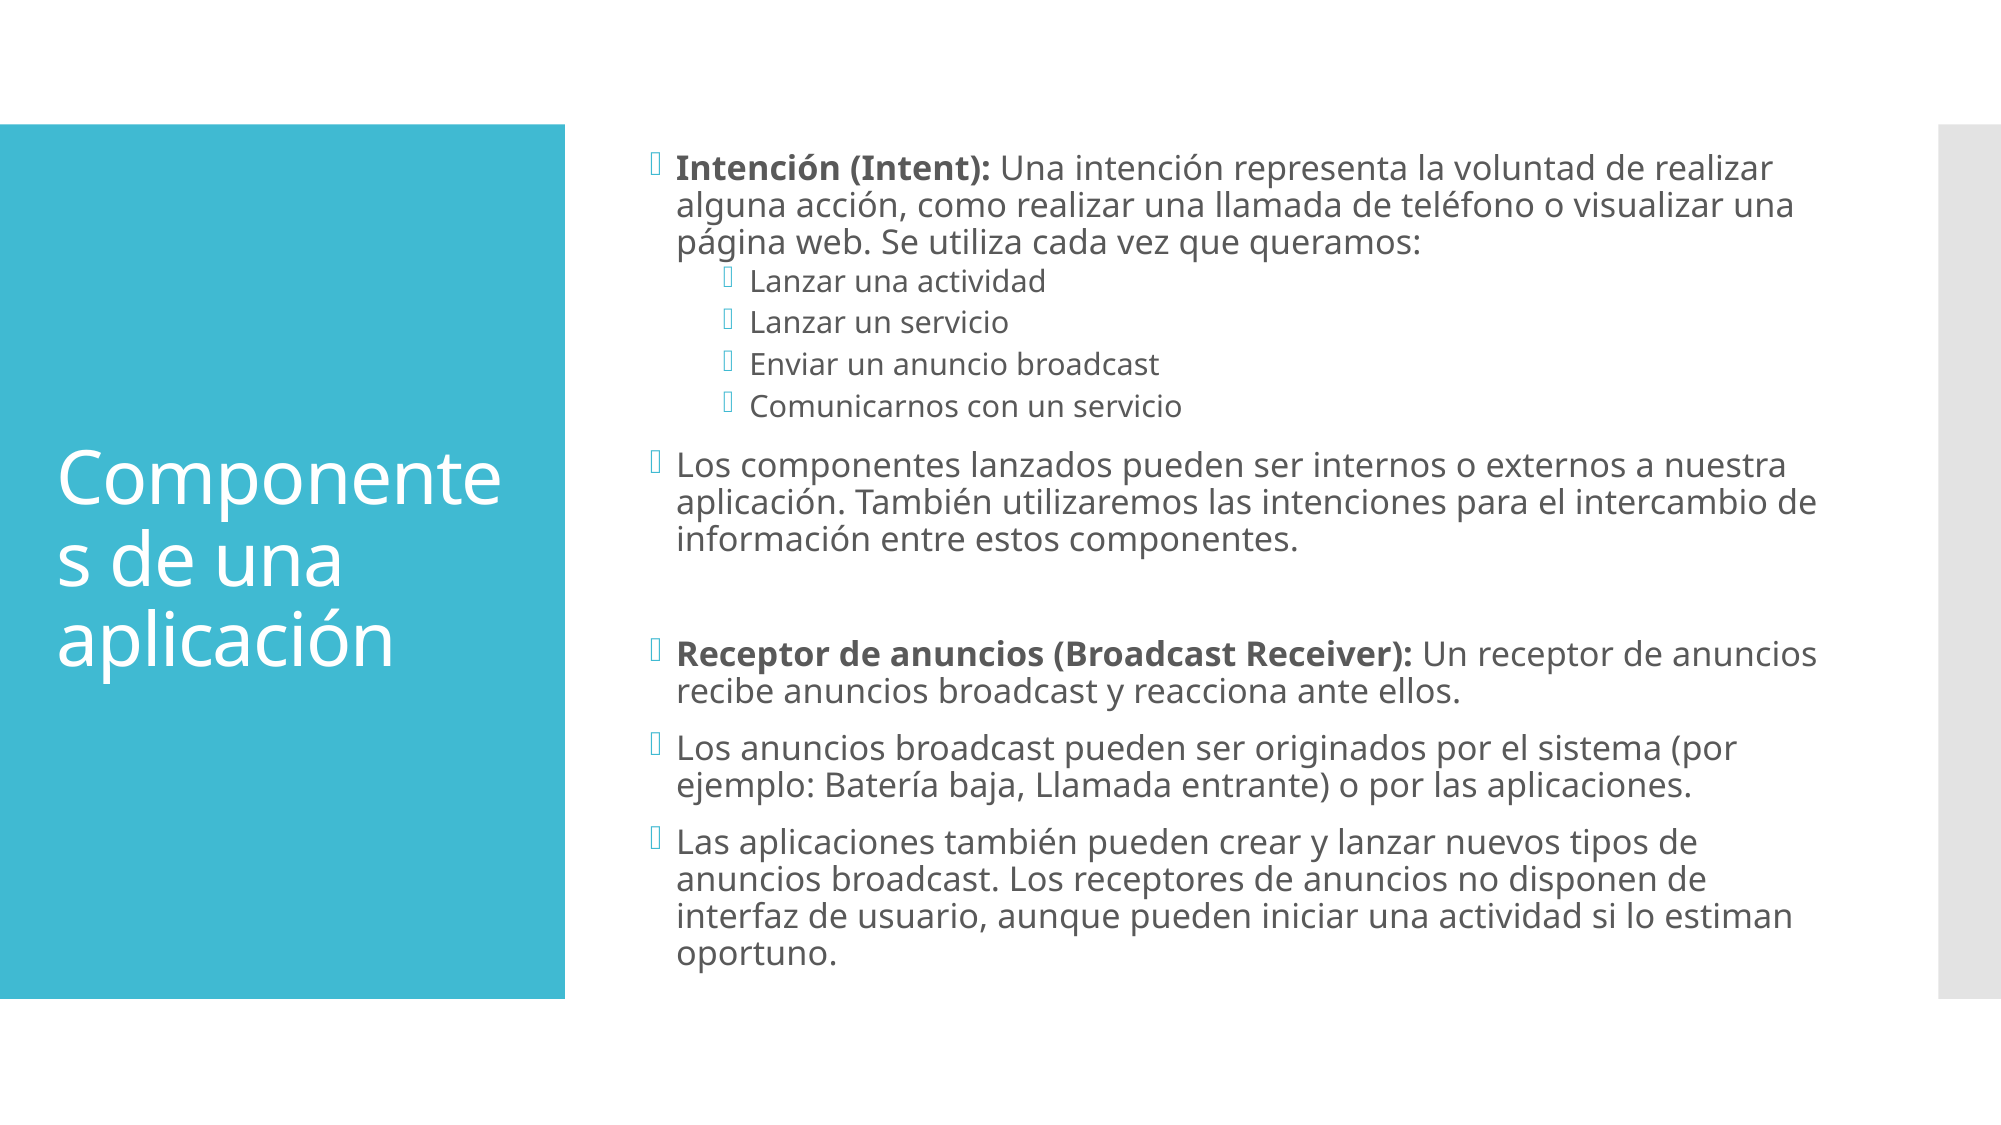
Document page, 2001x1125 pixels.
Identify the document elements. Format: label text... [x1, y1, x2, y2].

title Componentes de una aplicación [41, 184, 525, 940]
list Intención (Intent): Una intención representa la voluntad de realizar alguna acción, como realizar una llamada de teléfono o visualizar una página web. Se utiliza cada vez que queramos: Lanzar una actividad Lanzar un servicio Enviar un anuncio broadcast Comunicarnos con un servicio Los componentes lanzados pueden ser internos o externos a nuestra aplicación. También utilizaremos las intenciones para el intercambio de información entre estos componentes. Receptor de anuncios (Broadcast Receiver): Un receptor de anuncios recibe anuncios broadcast y reacciona ante ellos. Los anuncios broadcast pueden ser originados por el sistema (por ejemplo: Batería baja, Llamada entrante) o por las aplicaciones. Las aplicaciones también pueden crear y lanzar nuevos tipos de anuncios broadcast. Los receptores de anuncios no disponen de interfaz de usuario, aunque pueden iniciar una actividad si lo estiman oportuno. [634, 141, 1835, 982]
